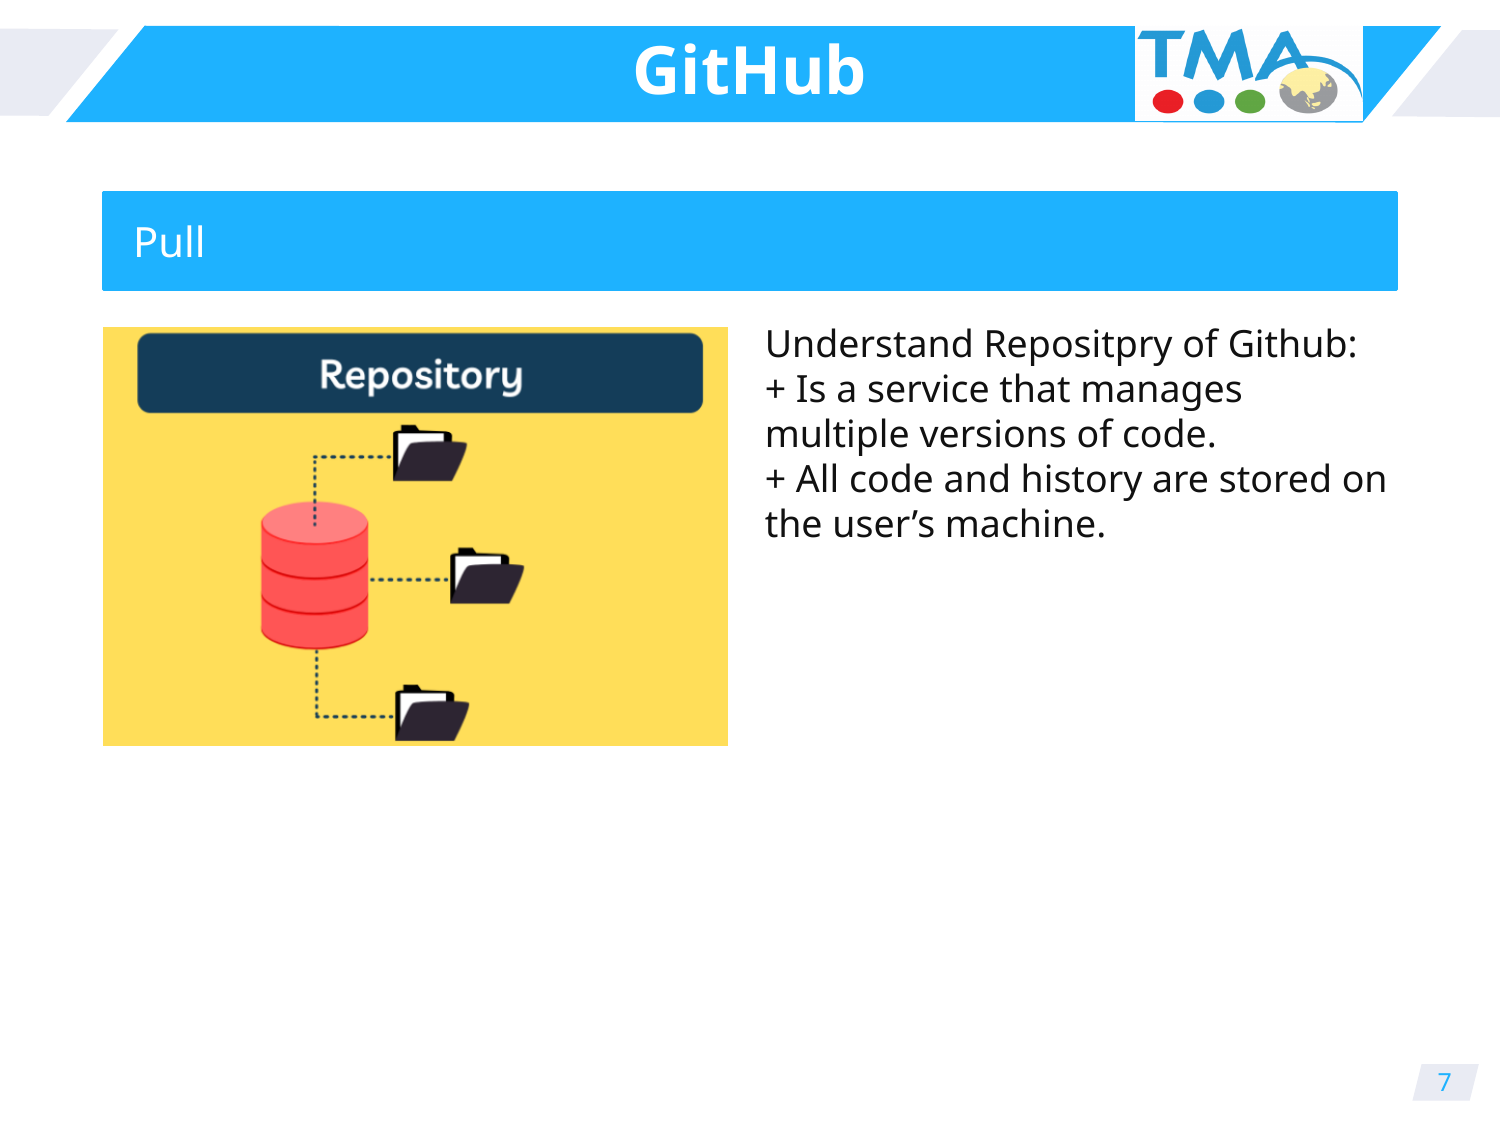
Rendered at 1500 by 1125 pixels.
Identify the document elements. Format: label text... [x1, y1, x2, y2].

title GitHub [1363, 25, 1397, 121]
slide_number 7 [1411, 1064, 1479, 1103]
picture [103, 327, 728, 746]
title GitHub [103, 25, 1135, 121]
picture [1135, 25, 1363, 121]
list Pull [102, 191, 1398, 291]
text_box Understand Repositpry of Github: + Is a service that manages multiple versions of code. + All code and history are stored on the user’s machine. [750, 312, 1412, 553]
